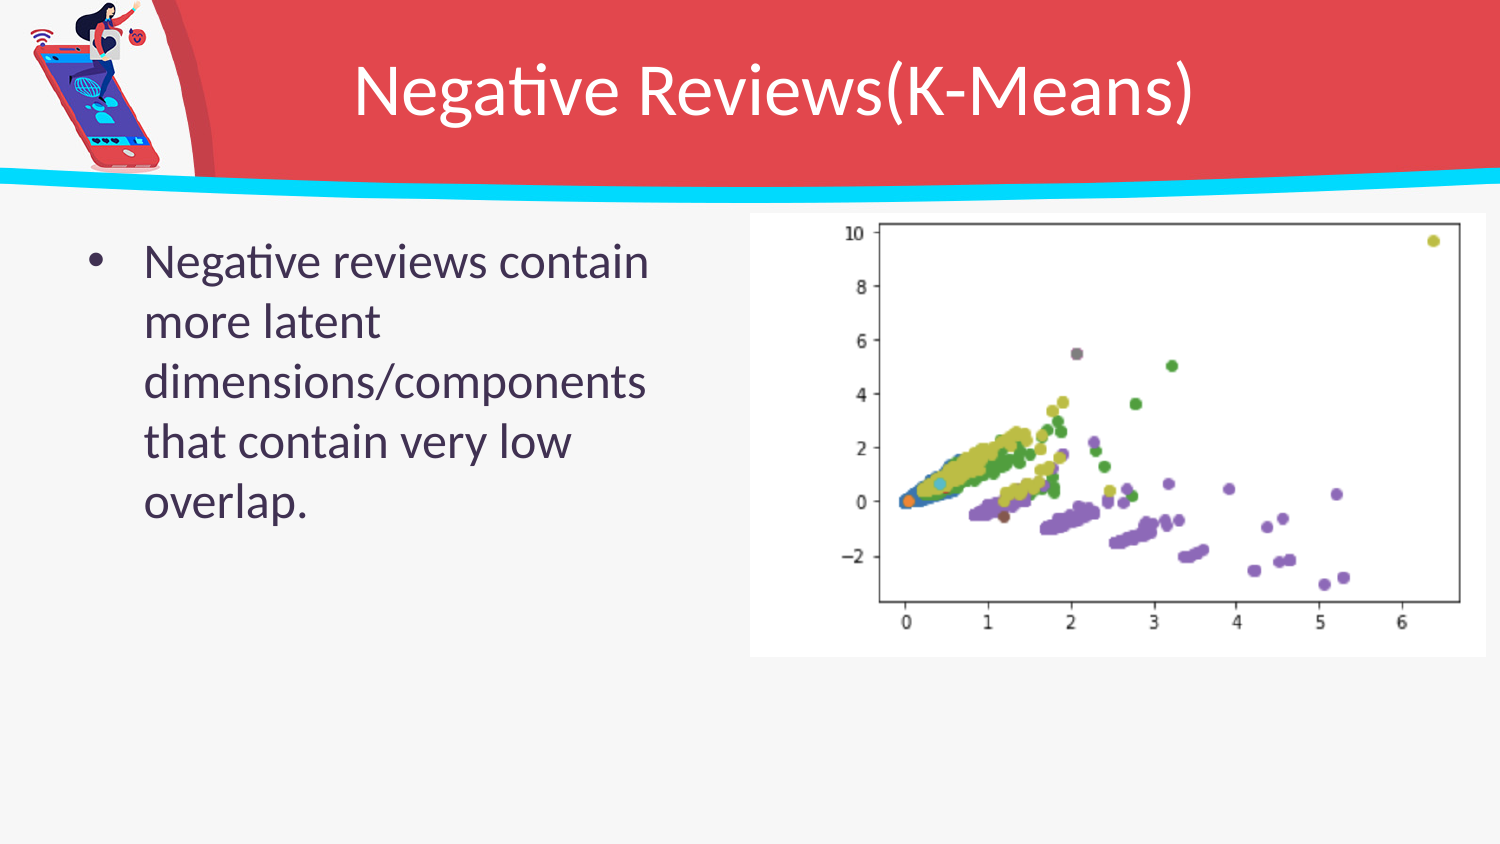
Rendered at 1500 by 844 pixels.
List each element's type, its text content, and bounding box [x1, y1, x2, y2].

title Negative Reviews(K-Means) [98, 0, 1452, 172]
list Negative reviews contain more latent dimensions/components that contain very low overlap. [72, 221, 744, 573]
picture [0, 0, 1500, 844]
